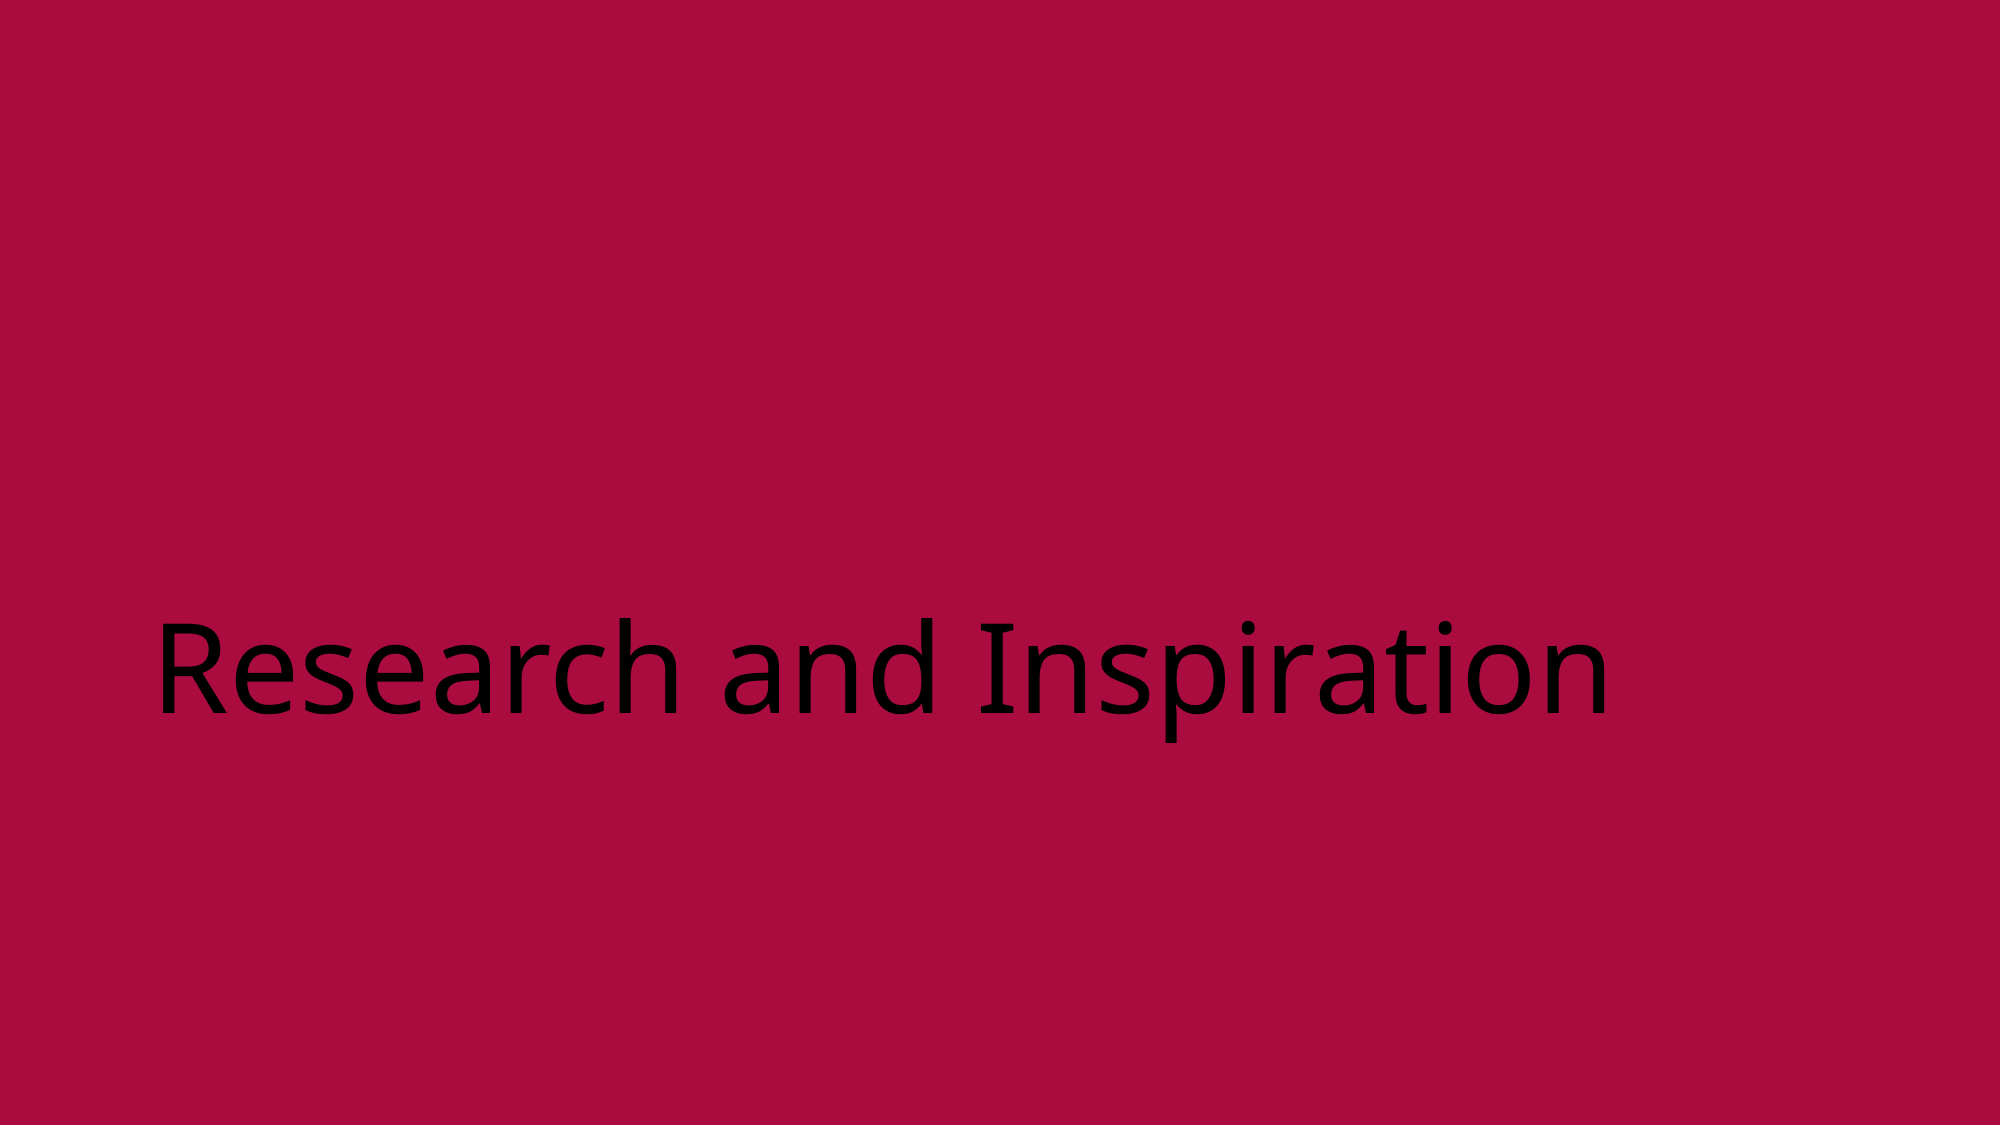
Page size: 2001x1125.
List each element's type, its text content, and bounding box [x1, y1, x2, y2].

title Research and Inspiration [136, 280, 1862, 749]
